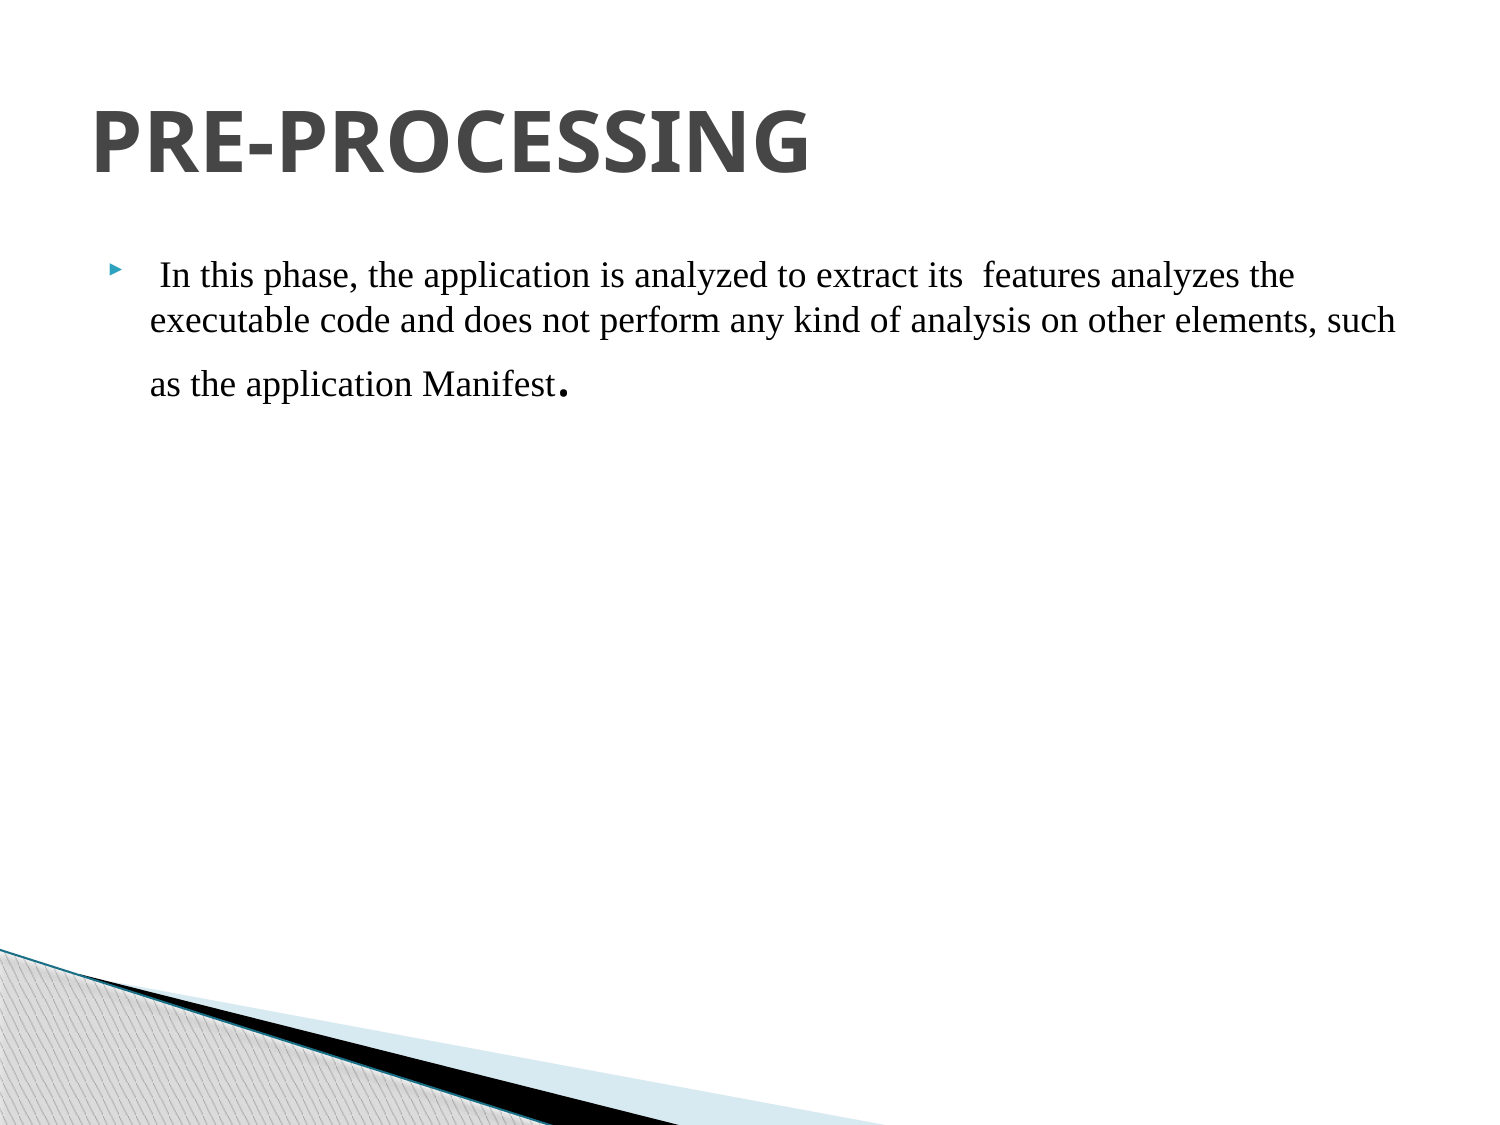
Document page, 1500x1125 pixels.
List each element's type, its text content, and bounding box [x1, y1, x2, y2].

title PRE-PROCESSING [75, 45, 1425, 233]
list In this phase, the application is analyzed to extract its features analyzes the executable code and does not perform any kind of analysis on other elements, such as the application Manifest. [75, 243, 1425, 986]
